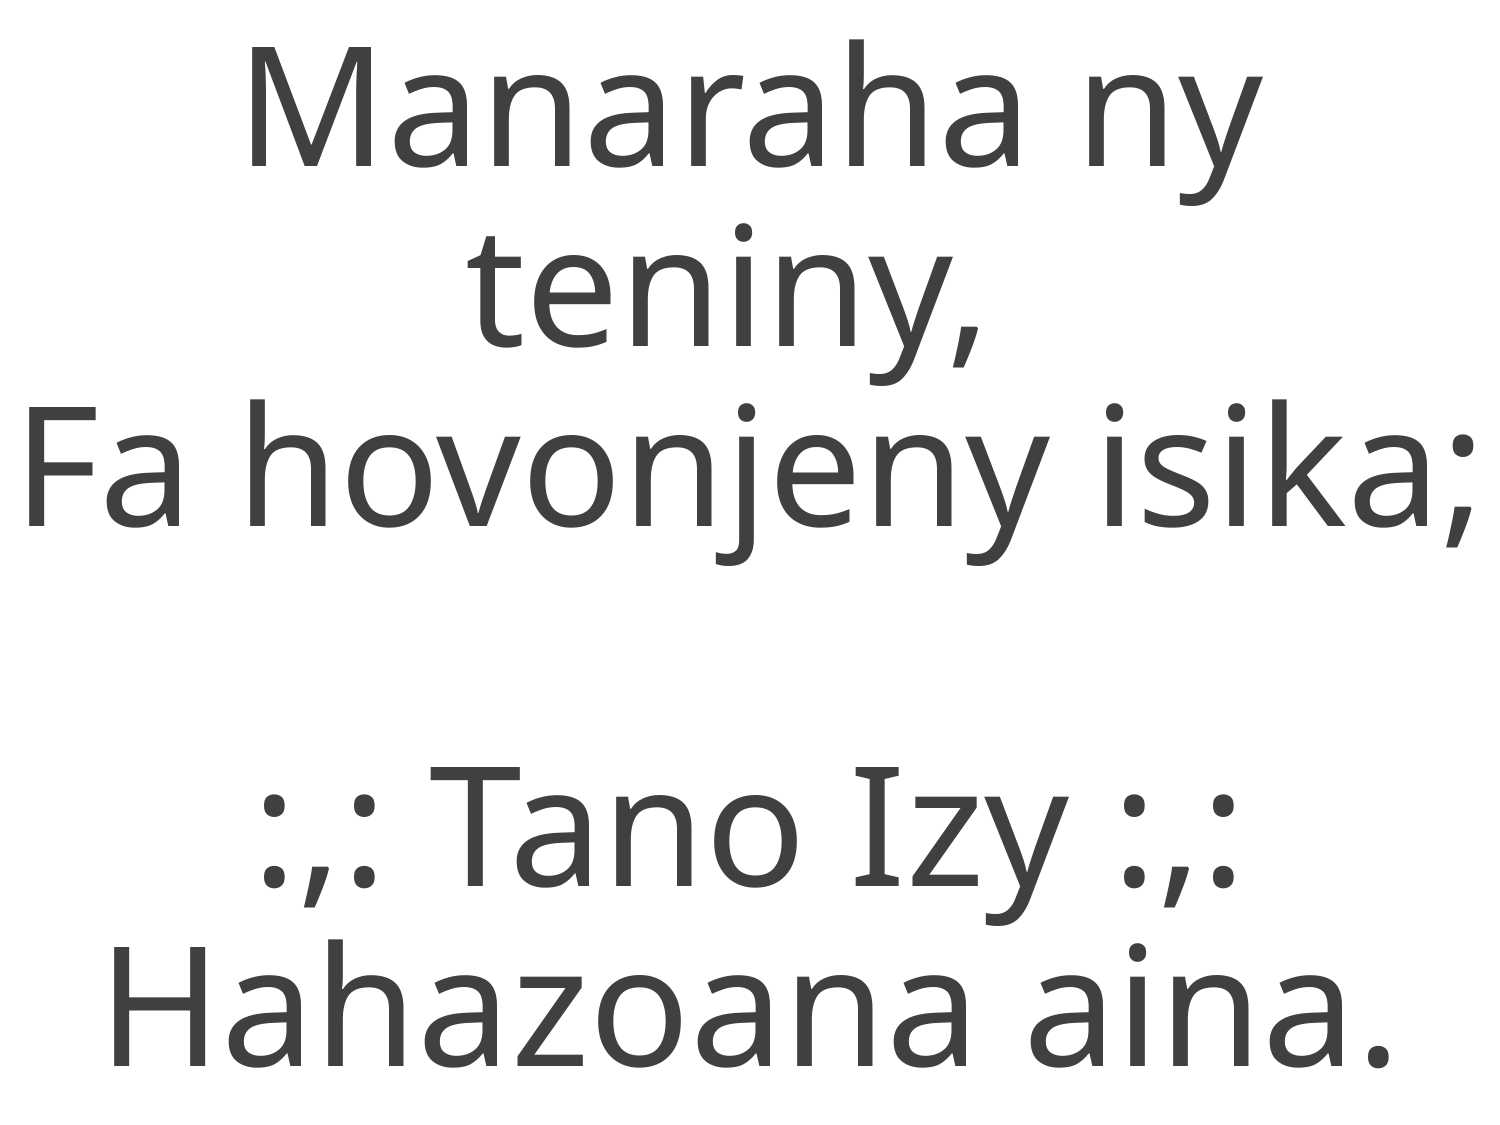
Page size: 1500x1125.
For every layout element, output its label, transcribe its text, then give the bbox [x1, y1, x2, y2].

title Manaraha ny teniny, Fa hovonjeny isika; :,: Tano Izy :,: Hahazoana aina. [0, 453, 1500, 672]
